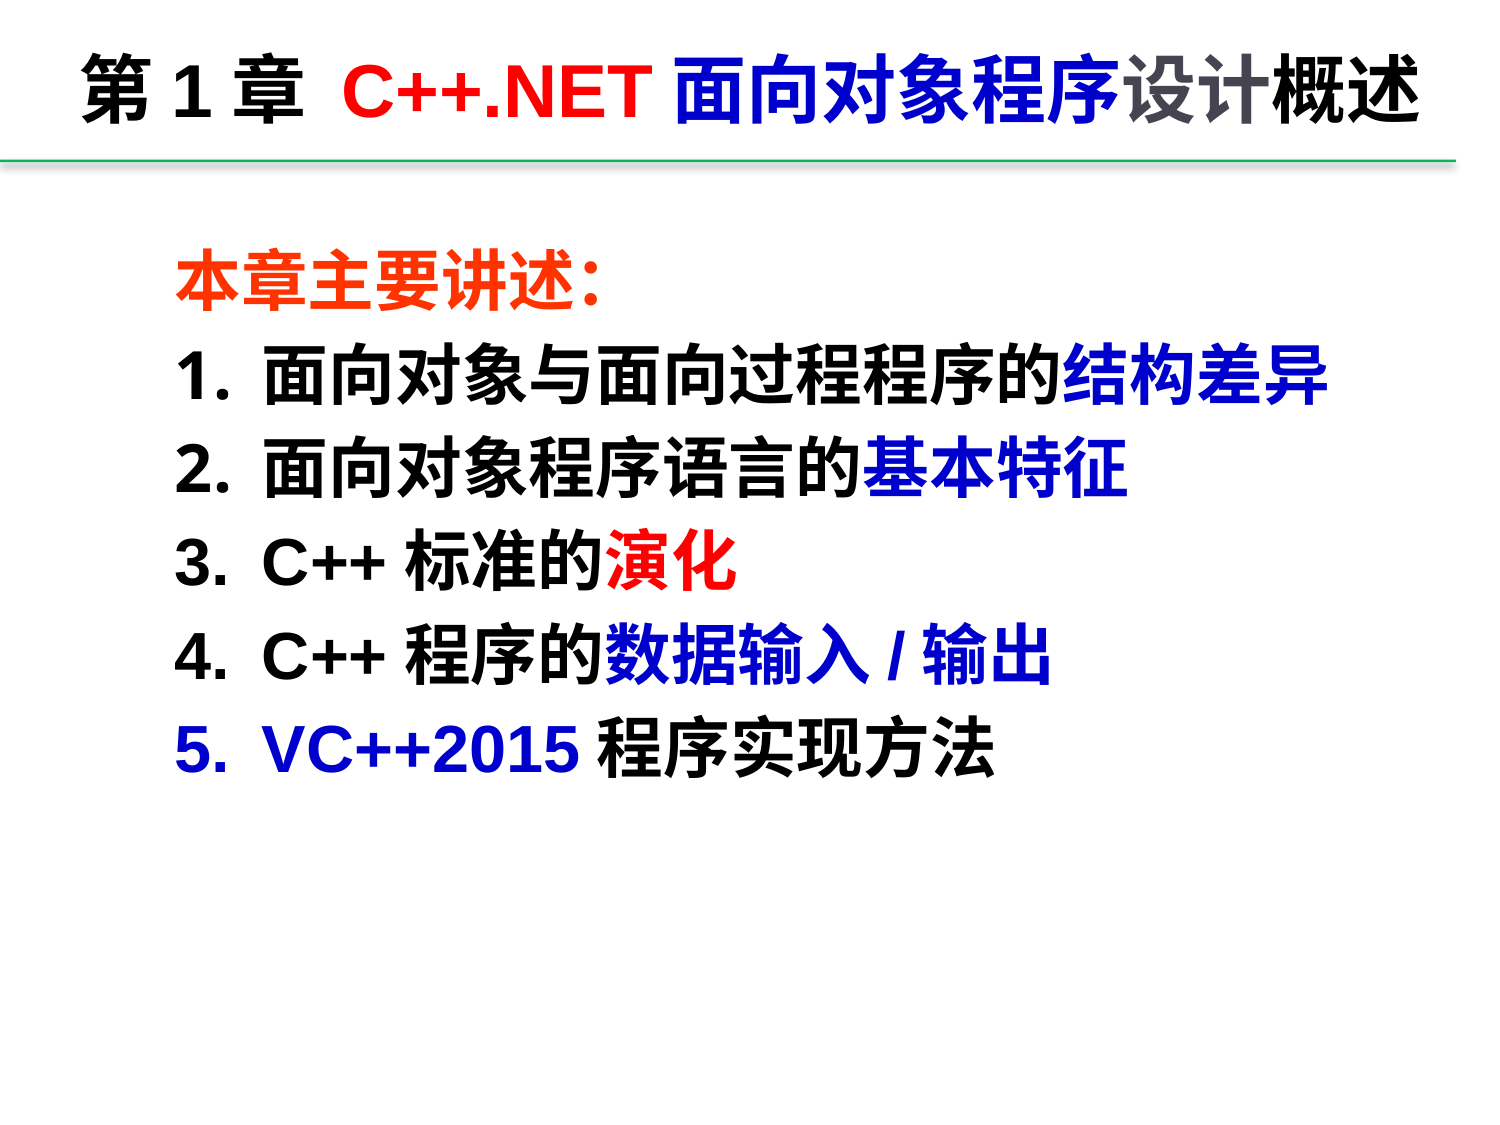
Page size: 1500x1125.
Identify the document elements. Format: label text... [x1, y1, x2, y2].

list 本章主要讲述： 面向对象与面向过程程序的结构差异 面向对象程序语言的基本特征 C++标准的演化 C++程序的数据输入/输出 VC++2015程序实现方法 [159, 231, 1388, 947]
title 第1章 C++.NET面向对象程序设计概述 [41, 19, 1459, 157]
